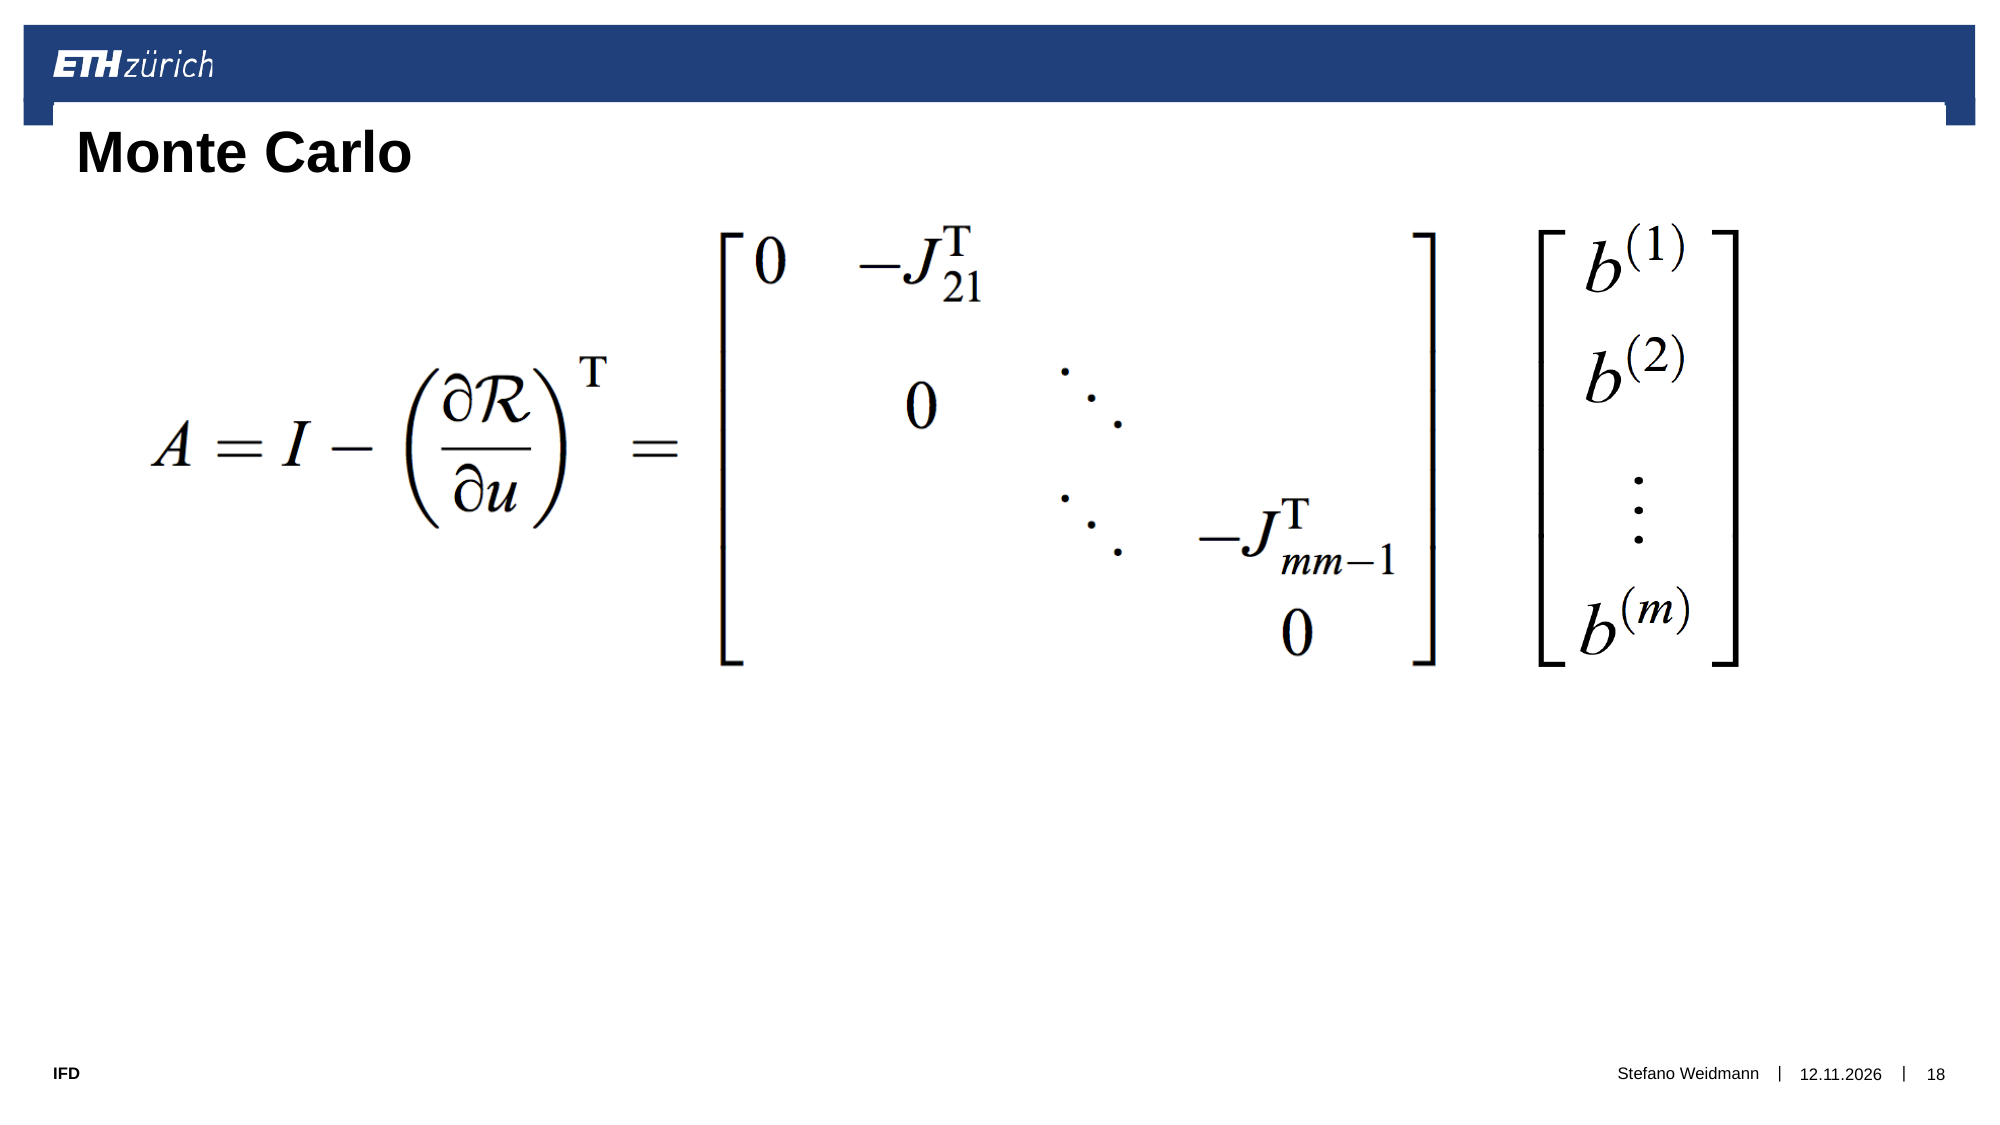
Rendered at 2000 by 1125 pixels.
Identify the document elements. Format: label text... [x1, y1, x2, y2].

picture [1510, 219, 1760, 670]
title Monte Carlo [53, 105, 1946, 265]
slide_number 18 [1906, 1034, 1966, 1112]
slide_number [1790, 1034, 1892, 1112]
picture [148, 184, 1443, 706]
footer Stefano Weidmann [999, 1034, 1760, 1111]
